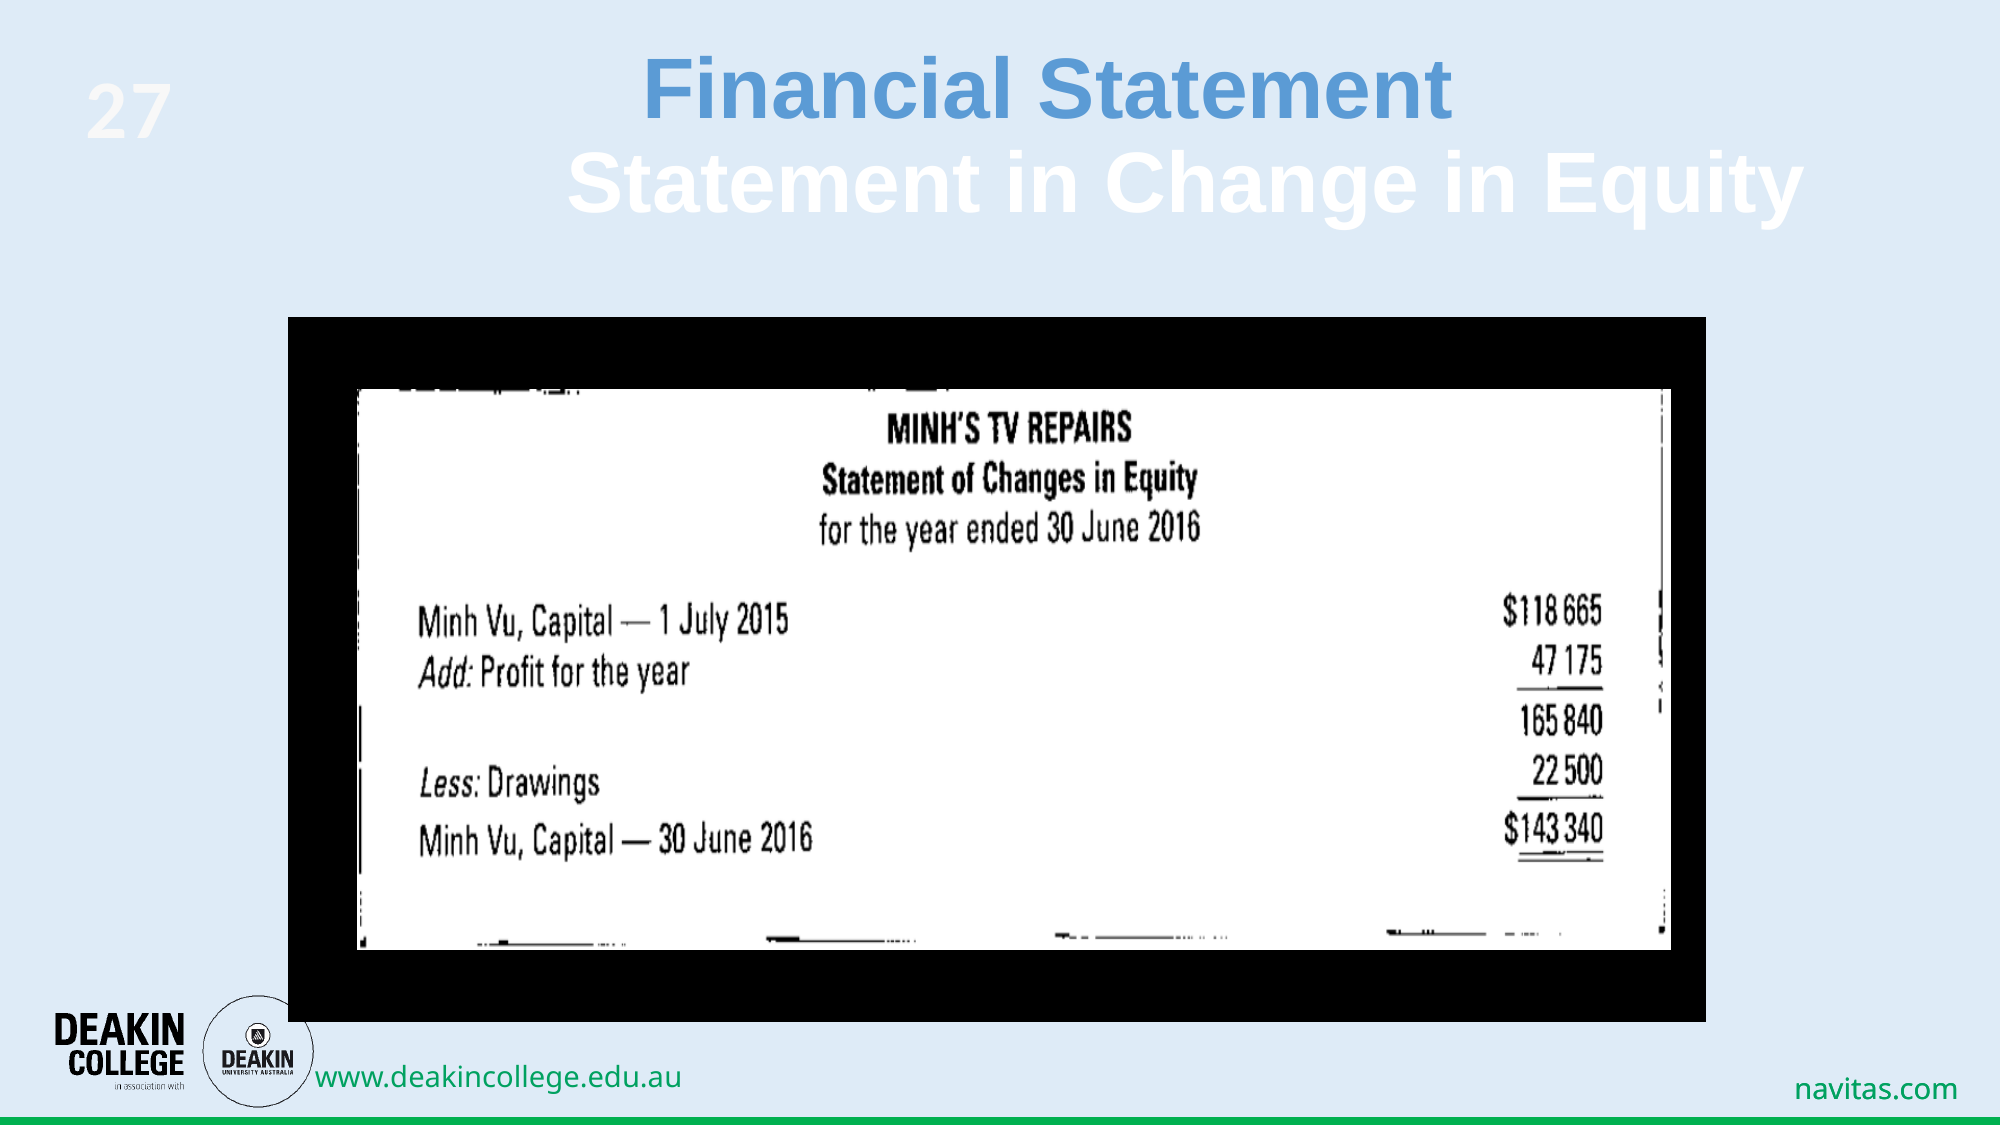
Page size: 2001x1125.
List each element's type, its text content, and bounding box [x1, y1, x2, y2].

picture [357, 389, 1671, 950]
title Financial Statement Statement in Change in Equity [480, 33, 1893, 239]
text_box 27 [70, 48, 200, 163]
picture [53, 993, 315, 1109]
text_box [288, 317, 1706, 1022]
